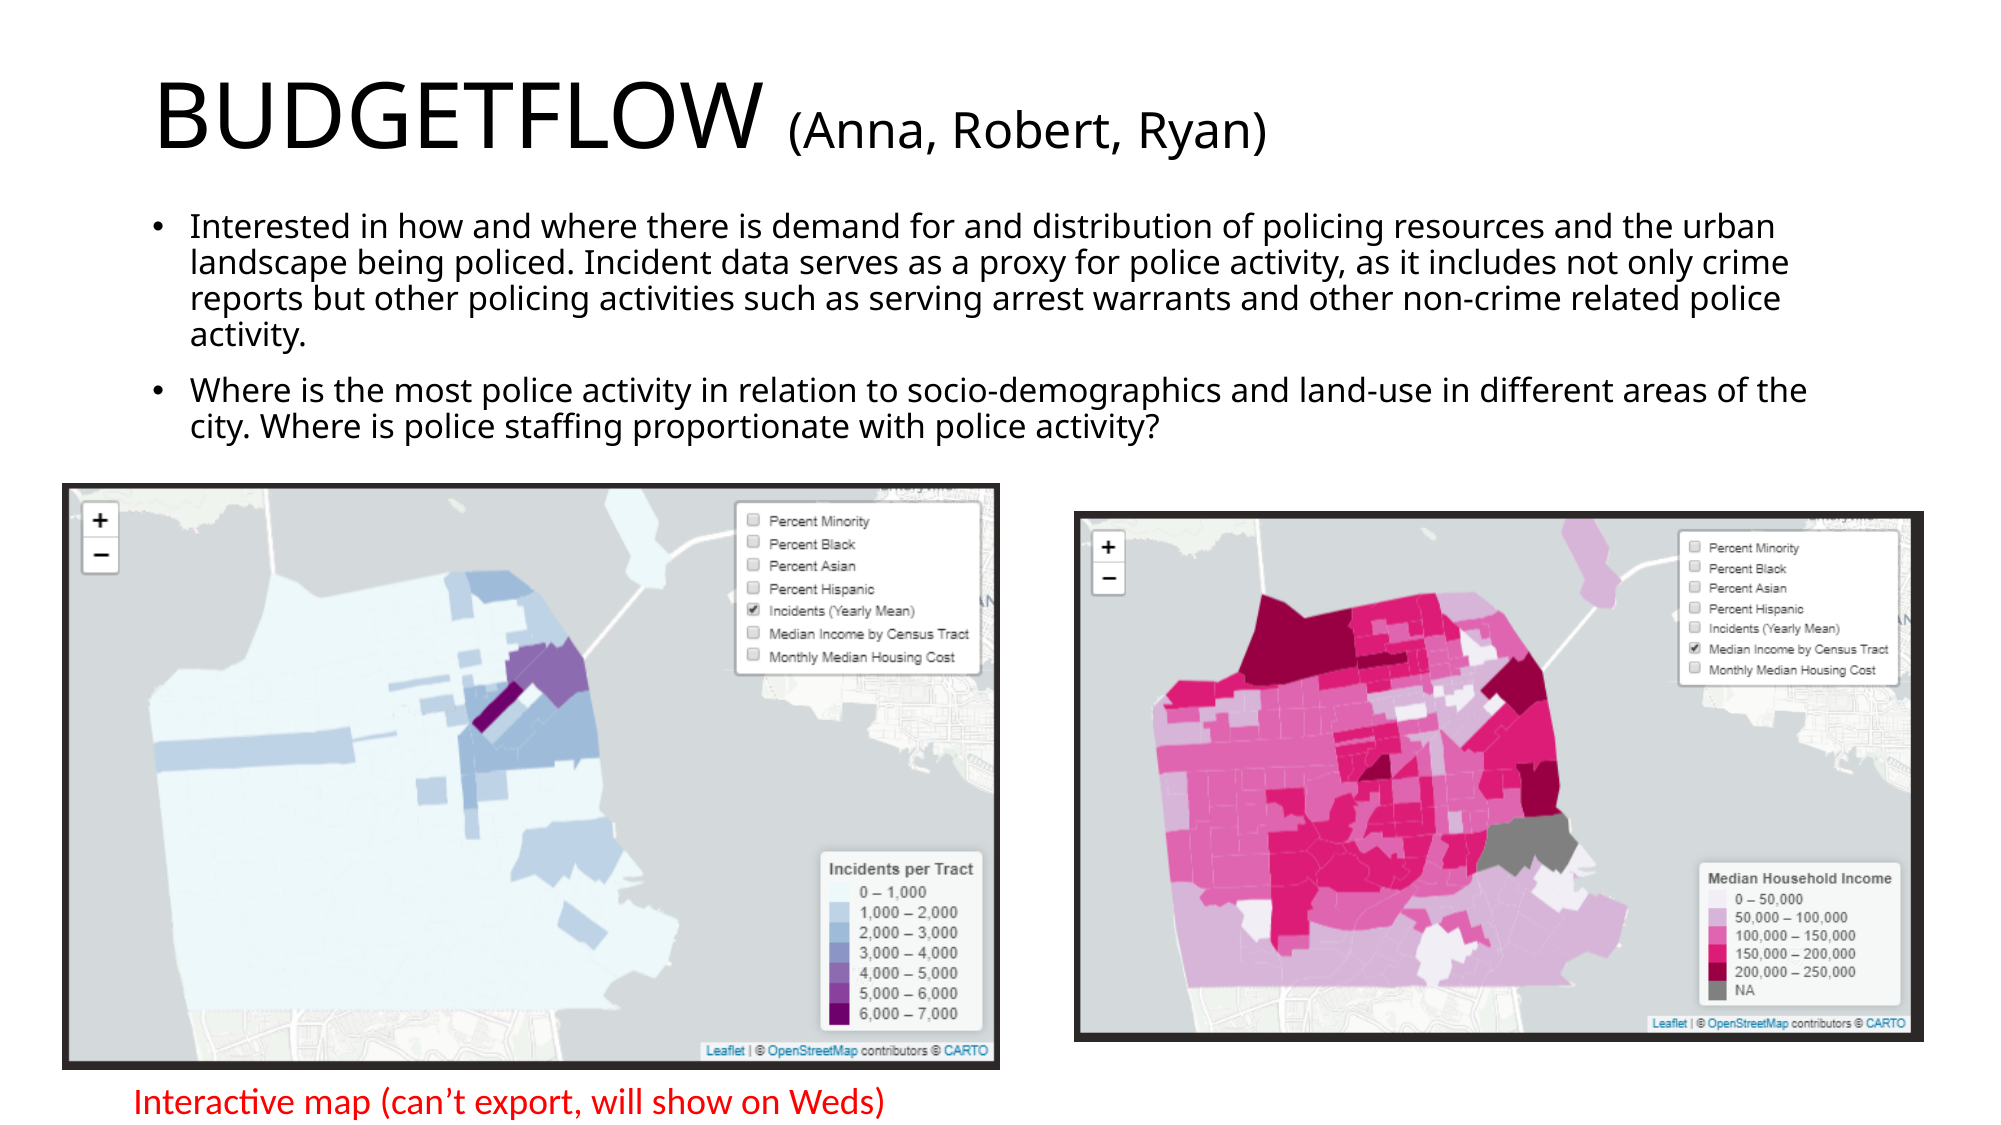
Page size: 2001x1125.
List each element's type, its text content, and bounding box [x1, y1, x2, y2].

list Interested in how and where there is demand for and distribution of policing resources and the urban landscape being policed. Incident data serves as a proxy for police activity, as it includes not only crime reports but other policing activities such as serving arrest warrants and other non-crime related police activity. Where is the most police activity in relation to socio-demographics and land-use in different areas of the city. Where is police staffing proportionate with police activity? [137, 202, 1863, 460]
text_box Interactive map (can’t export, will show on Weds) [118, 1069, 1056, 1125]
picture [1074, 511, 1924, 1042]
picture [62, 483, 1000, 1070]
text_box BUDGETFLOW (Anna, Robert, Ryan) [137, 59, 1863, 179]
